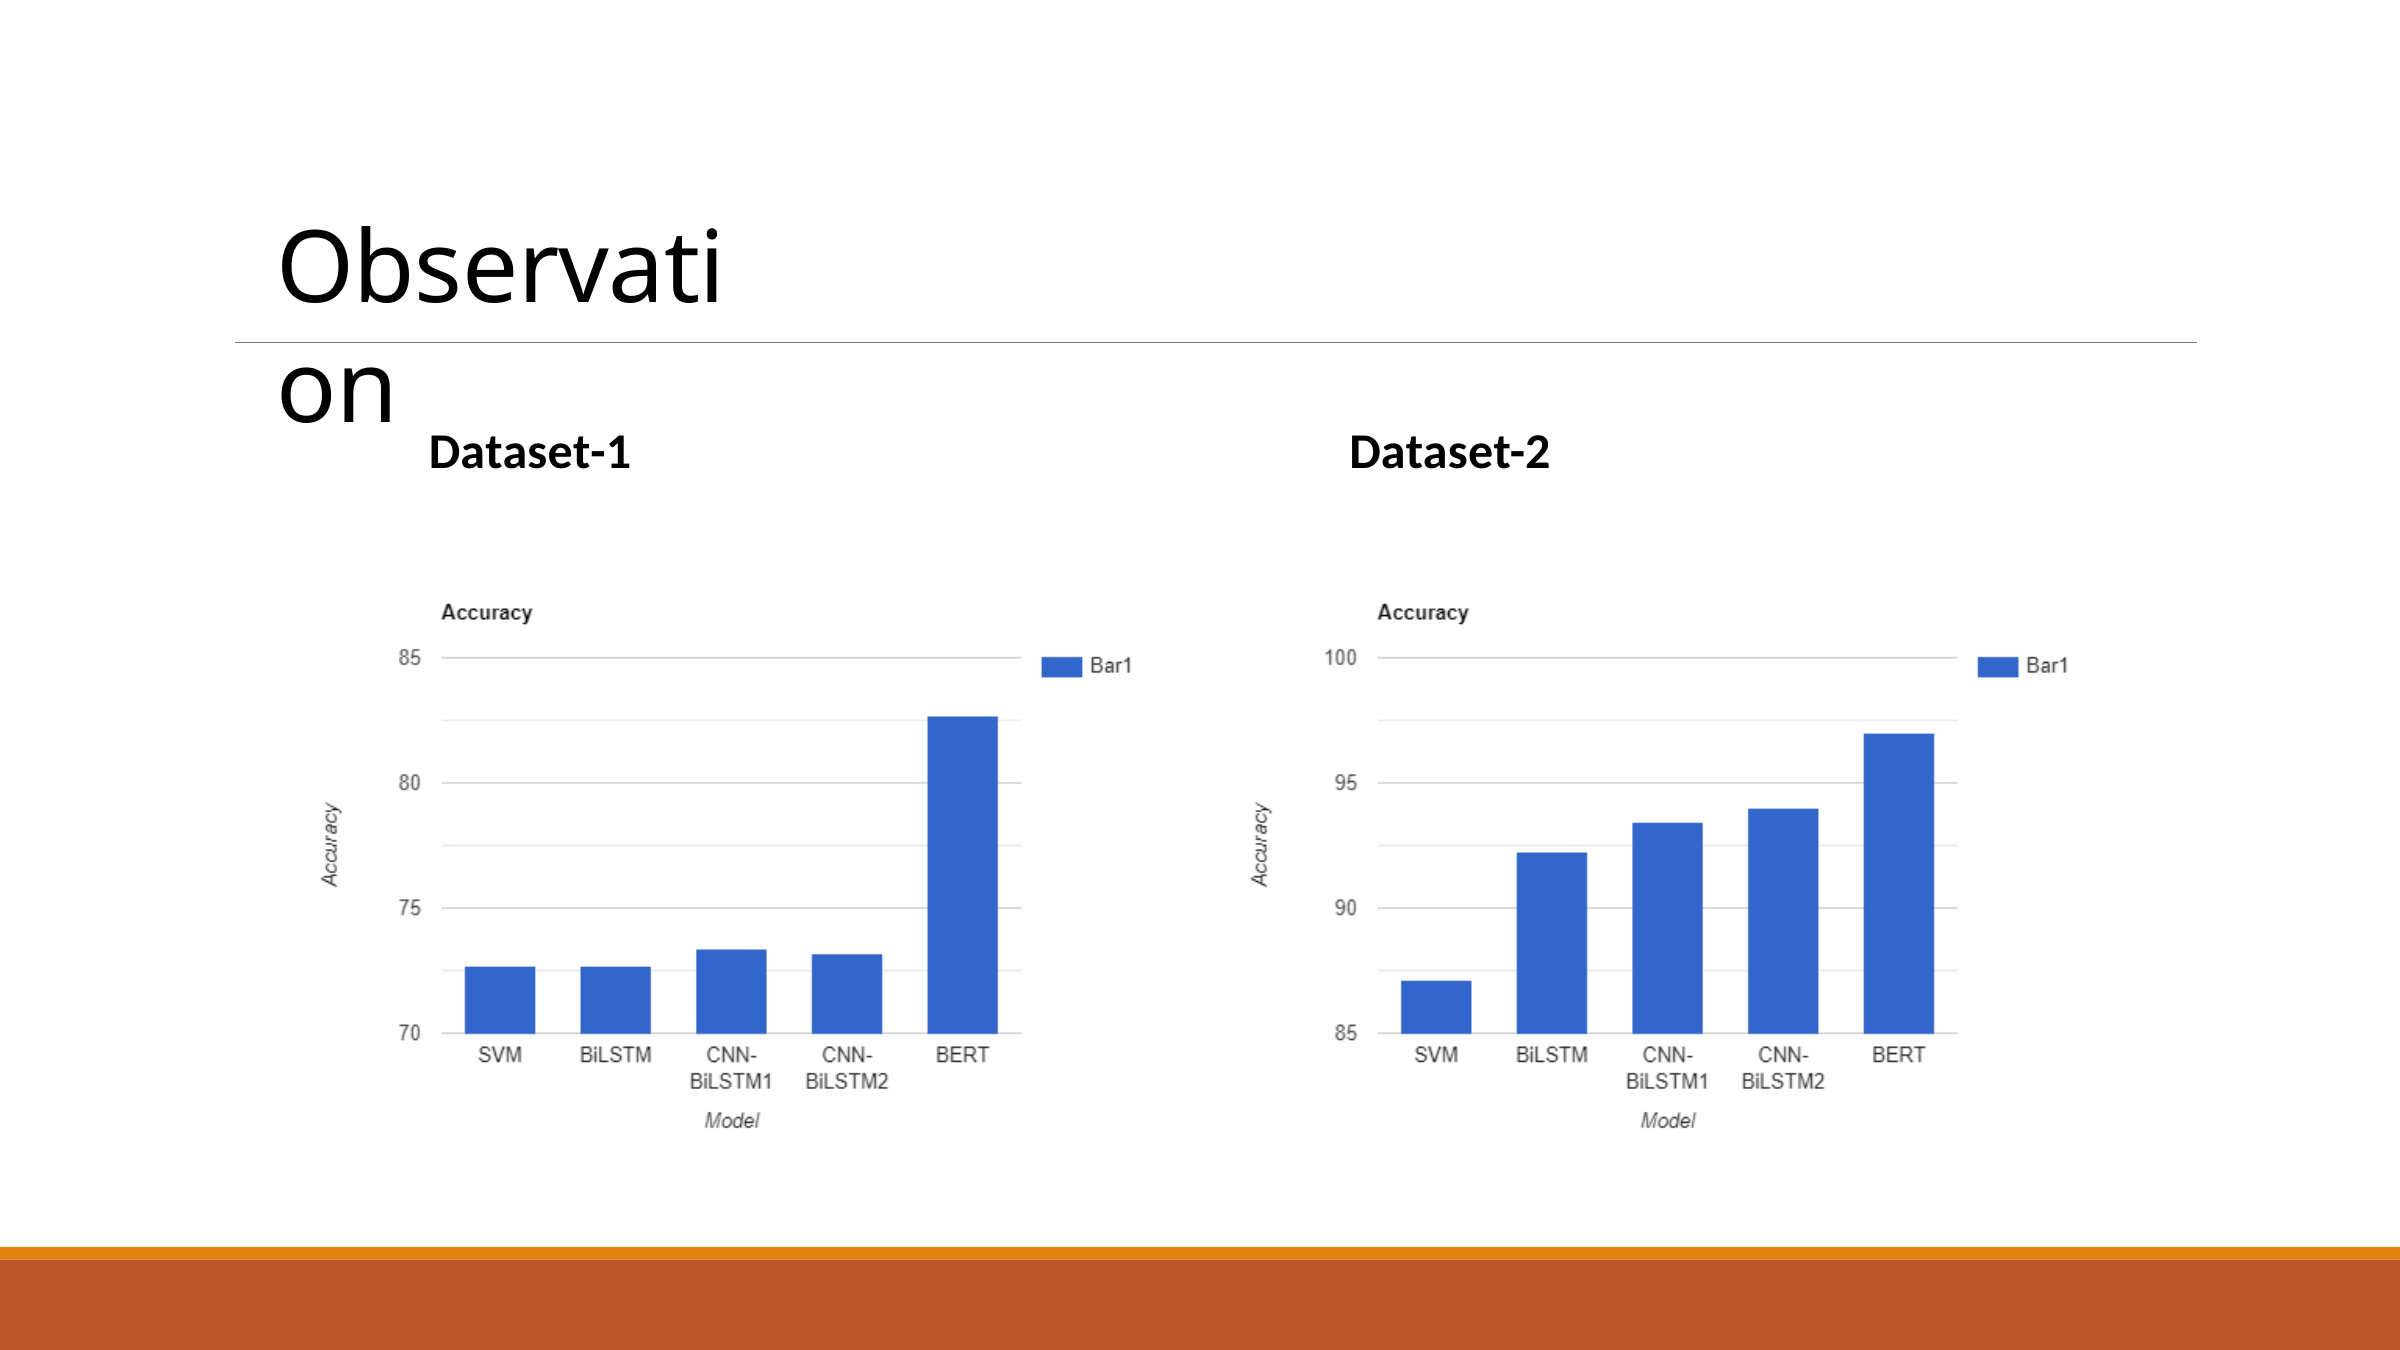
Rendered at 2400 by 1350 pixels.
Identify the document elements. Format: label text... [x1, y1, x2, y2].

picture [262, 540, 2137, 1151]
title Observation [274, 200, 764, 443]
text_box Dataset-2 [1347, 416, 1554, 479]
text_box Dataset-1 [426, 443, 634, 479]
